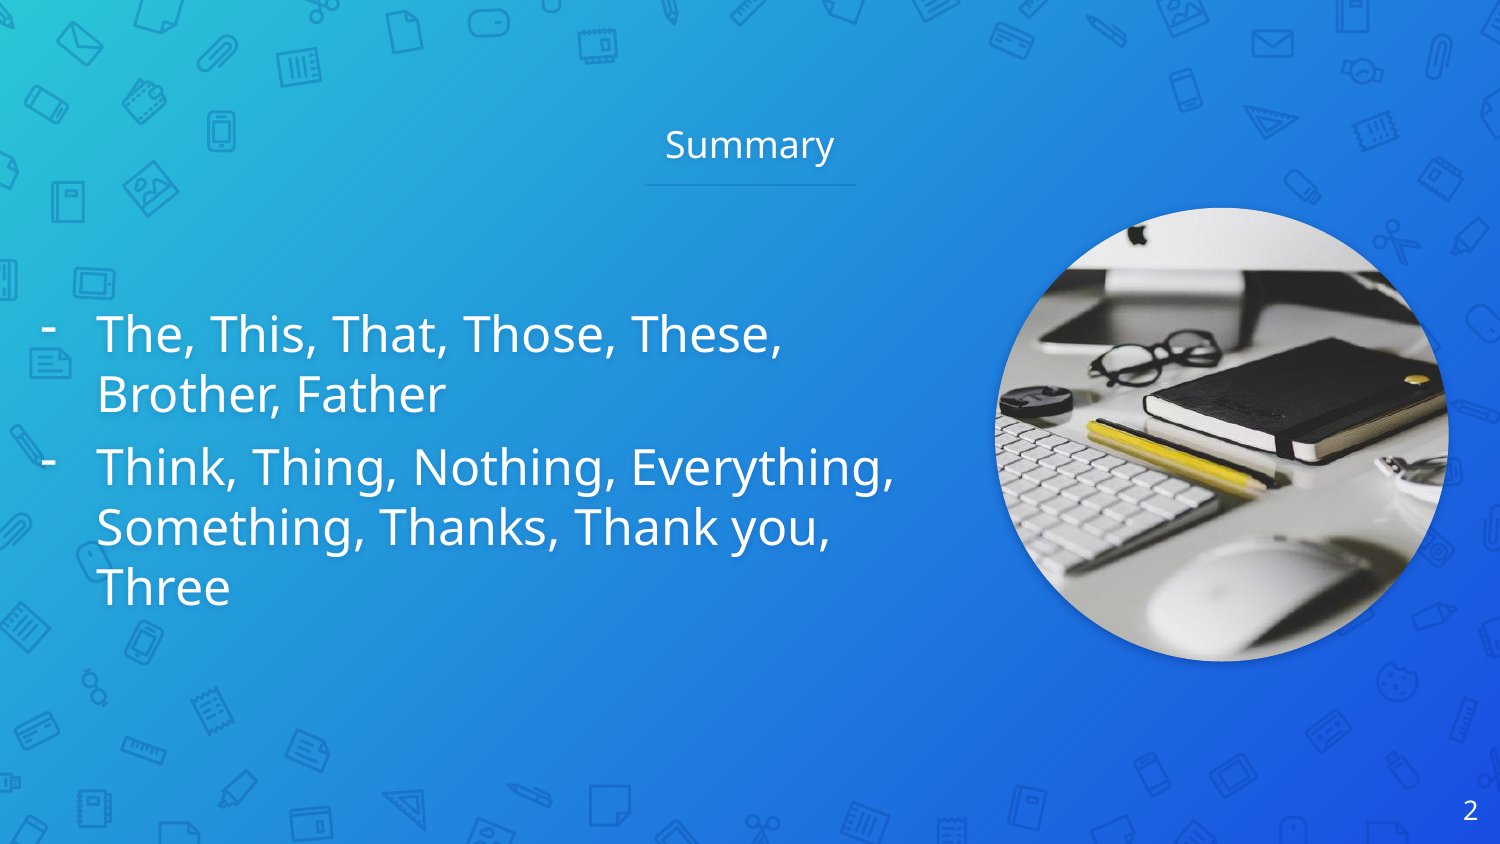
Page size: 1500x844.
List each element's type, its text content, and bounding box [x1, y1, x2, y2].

slide_number 2 [1403, 779, 1494, 844]
list The, This, That, Those, These, Brother, Father Think, Thing, Nothing, Everything, Something, Thanks, Thank you, Three [25, 232, 977, 686]
title Summary [182, 58, 1318, 182]
picture [994, 207, 1449, 662]
